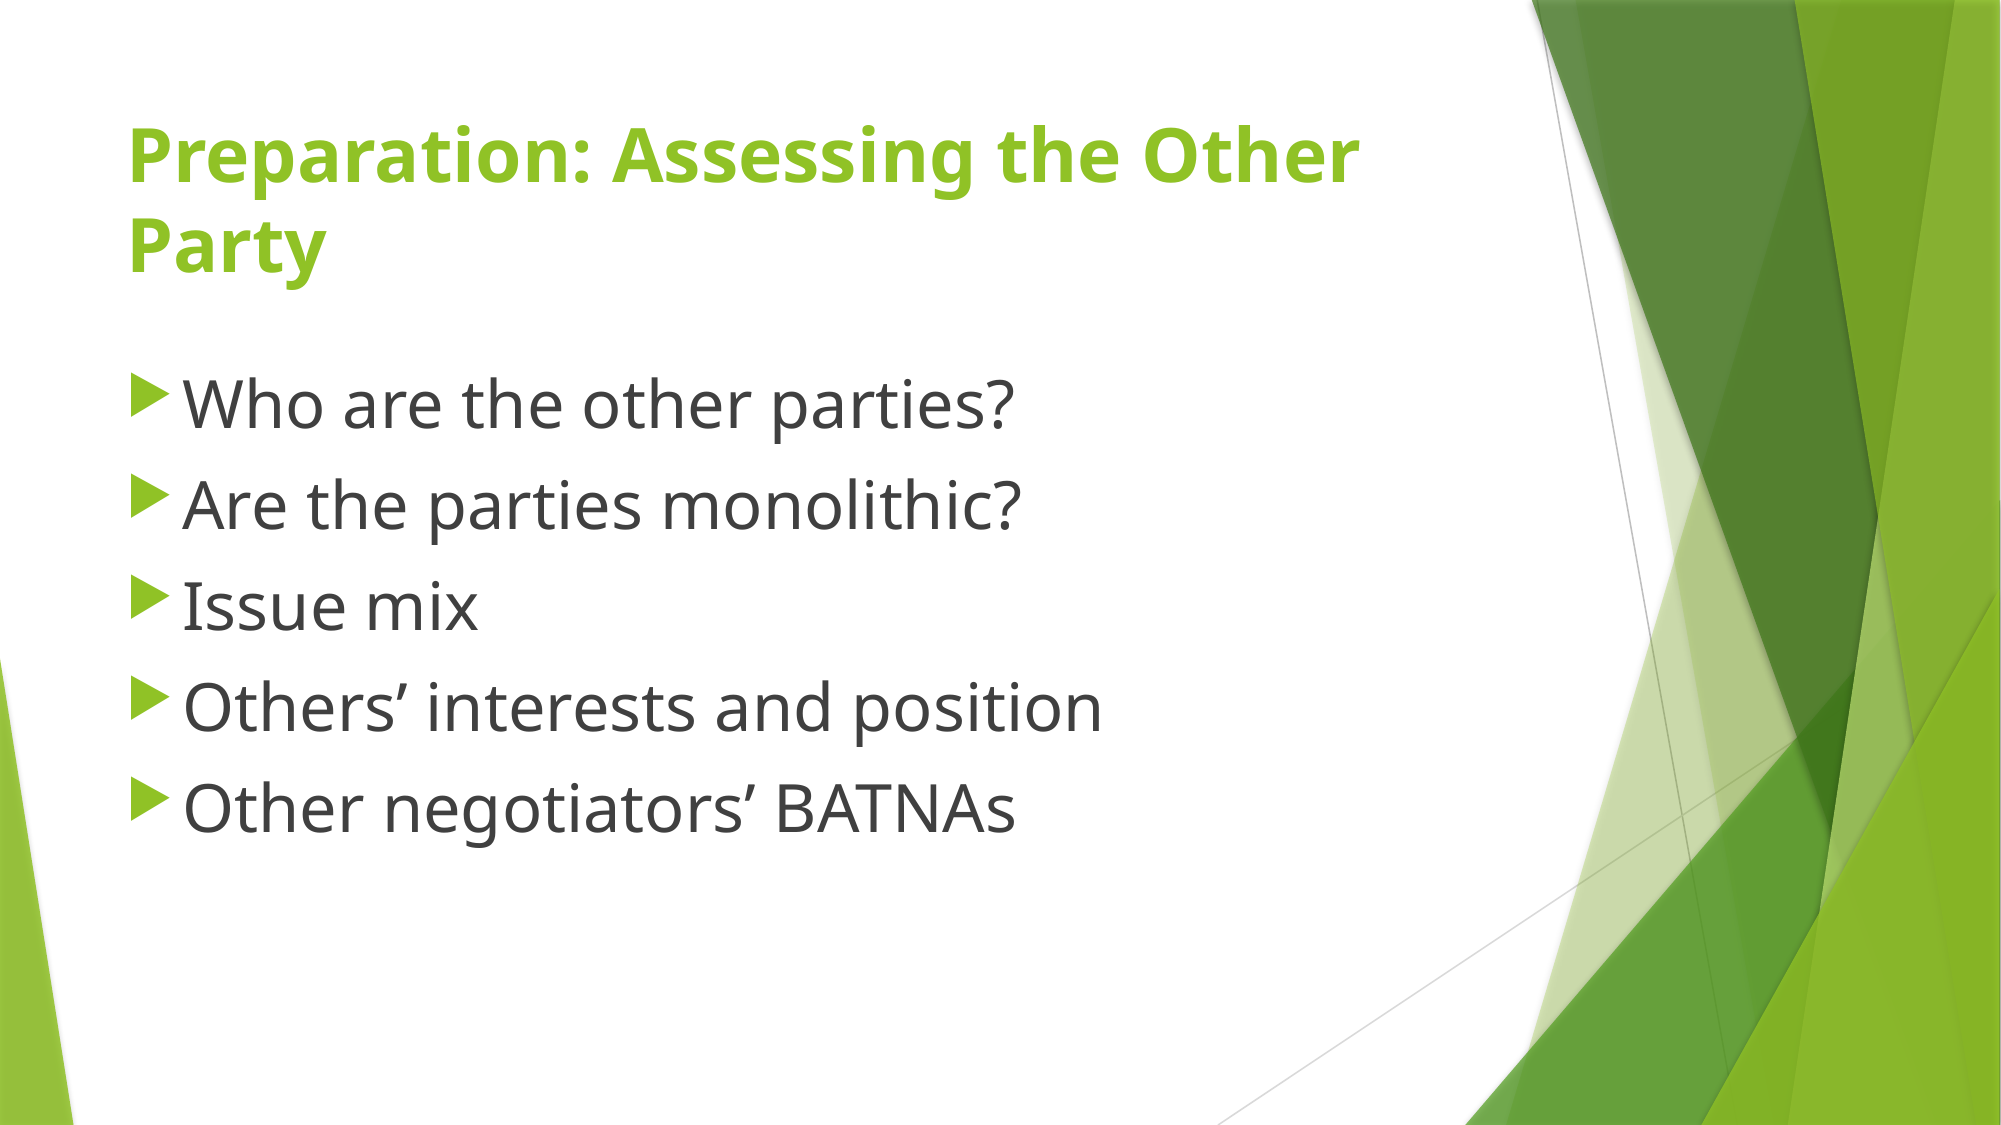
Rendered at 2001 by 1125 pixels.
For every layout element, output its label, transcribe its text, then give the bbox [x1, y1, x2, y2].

list Who are the other parties? Are the parties monolithic? Issue mix Others’ interests and position Other negotiators’ BATNAs [111, 354, 1522, 992]
title Preparation: Assessing the Other Party [111, 99, 1522, 317]
